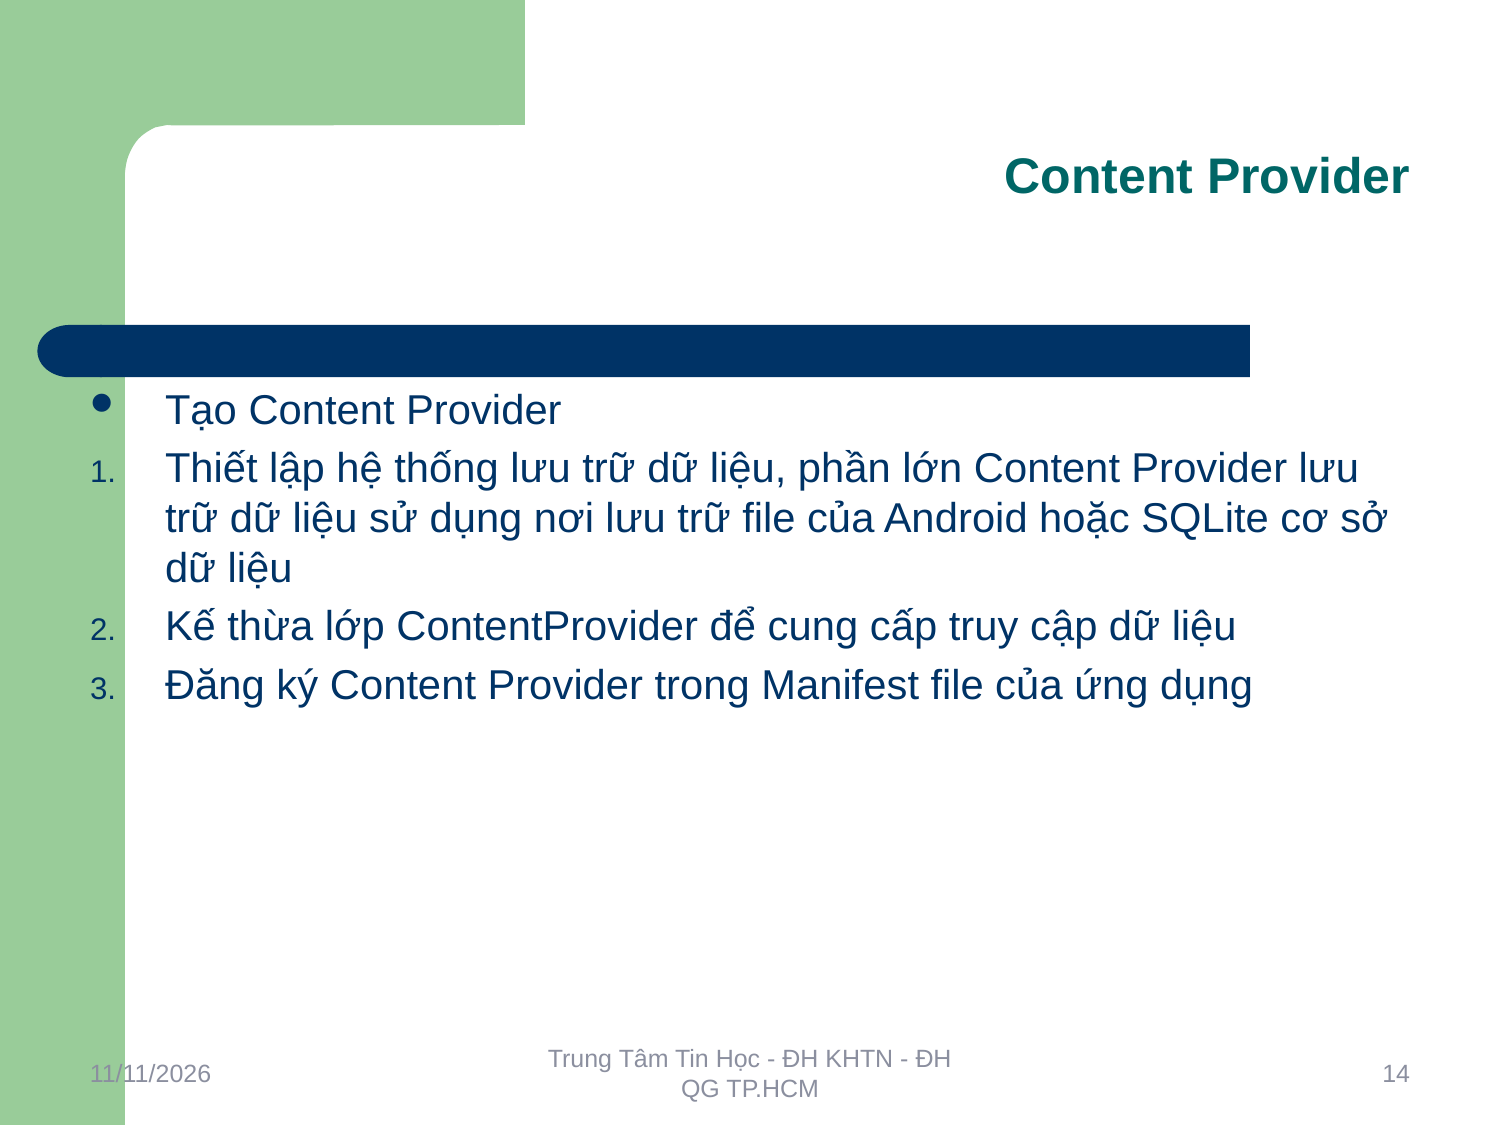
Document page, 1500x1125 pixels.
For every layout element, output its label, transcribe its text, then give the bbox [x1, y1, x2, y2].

text_box Trung Tâm Tin Học - ĐH KHTN - ĐH QG TP.HCM [512, 1042, 988, 1103]
title Content Provider [124, 124, 1426, 231]
list Tạo Content Provider Thiết lập hệ thống lưu trữ dữ liệu, phần lớn Content Provider lưu trữ dữ liệu sử dụng nơi lưu trữ file của Android hoặc SQLite cơ sở dữ liệu Kế thừa lớp ContentProvider để cung cấp truy cập dữ liệu Đăng ký Content Provider trong Manifest file của ứng dụng [74, 374, 1426, 1006]
text_box 14 [1074, 1042, 1425, 1103]
text_box 5/7/2012 [75, 1042, 425, 1103]
